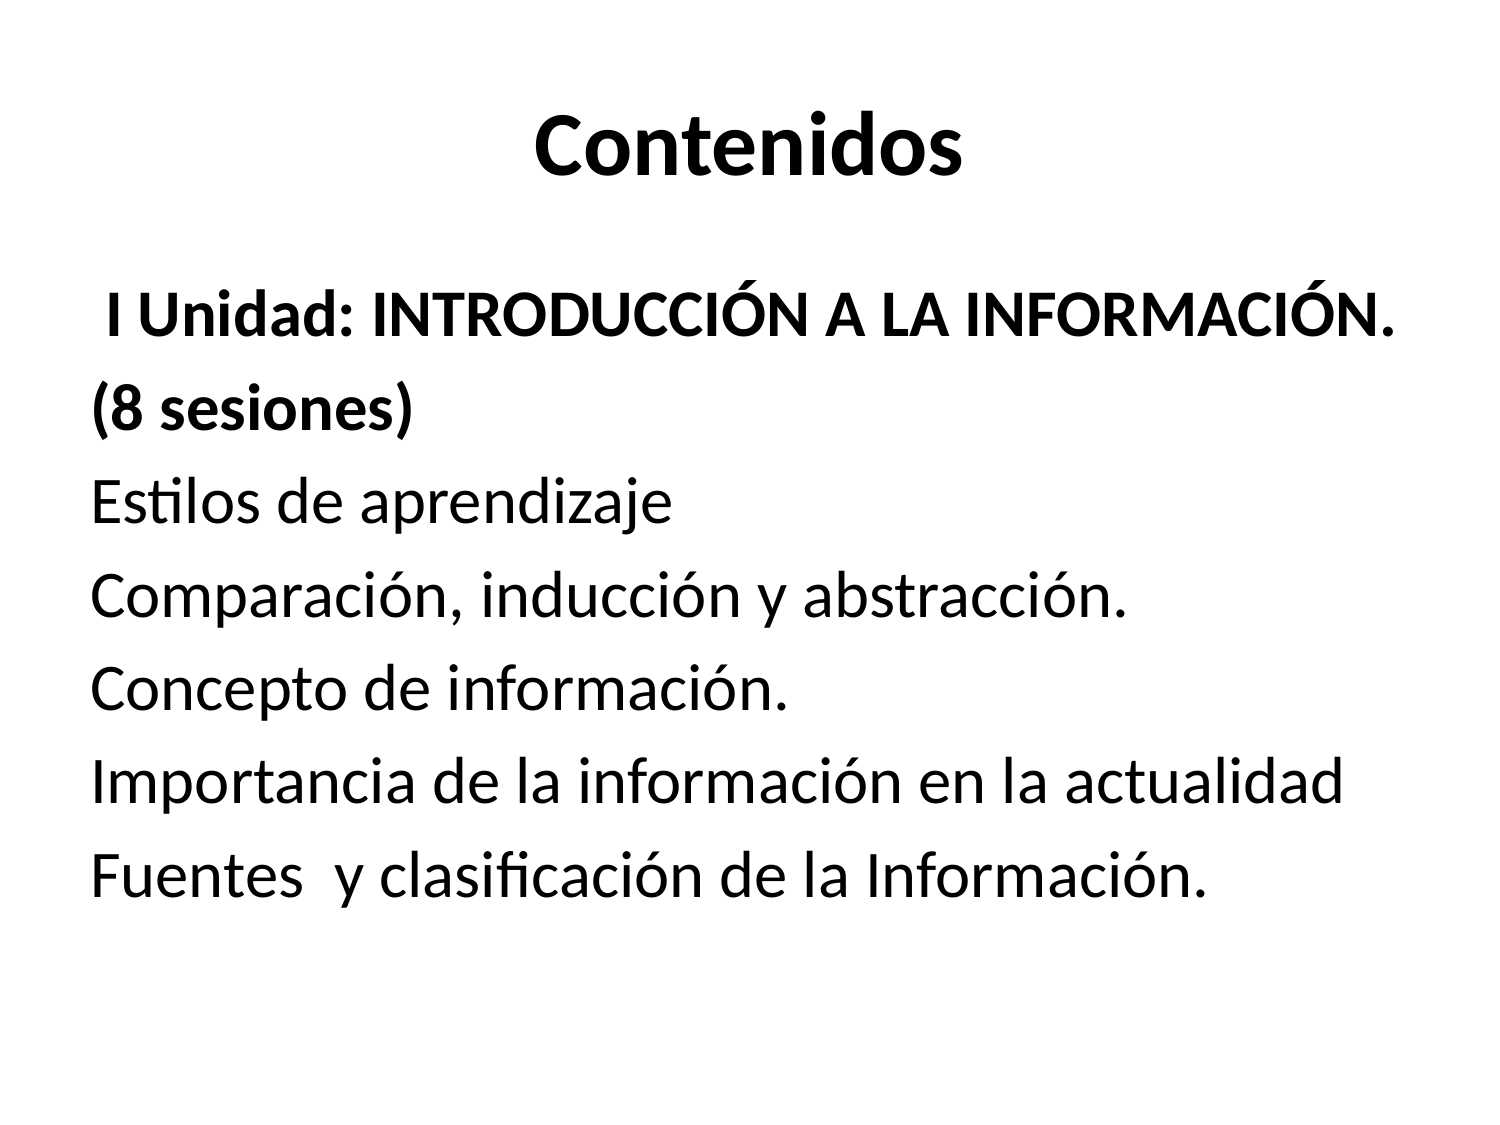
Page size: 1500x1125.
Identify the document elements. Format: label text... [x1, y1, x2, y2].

title Contenidos [75, 45, 1425, 233]
list I Unidad: INTRODUCCIÓN A LA INFORMACIÓN. (8 sesiones) Estilos de aprendizaje Comparación, inducción y abstracción. Concepto de información. Importancia de la información en la actualidad Fuentes y clasificación de la Información. [75, 262, 1425, 1005]
